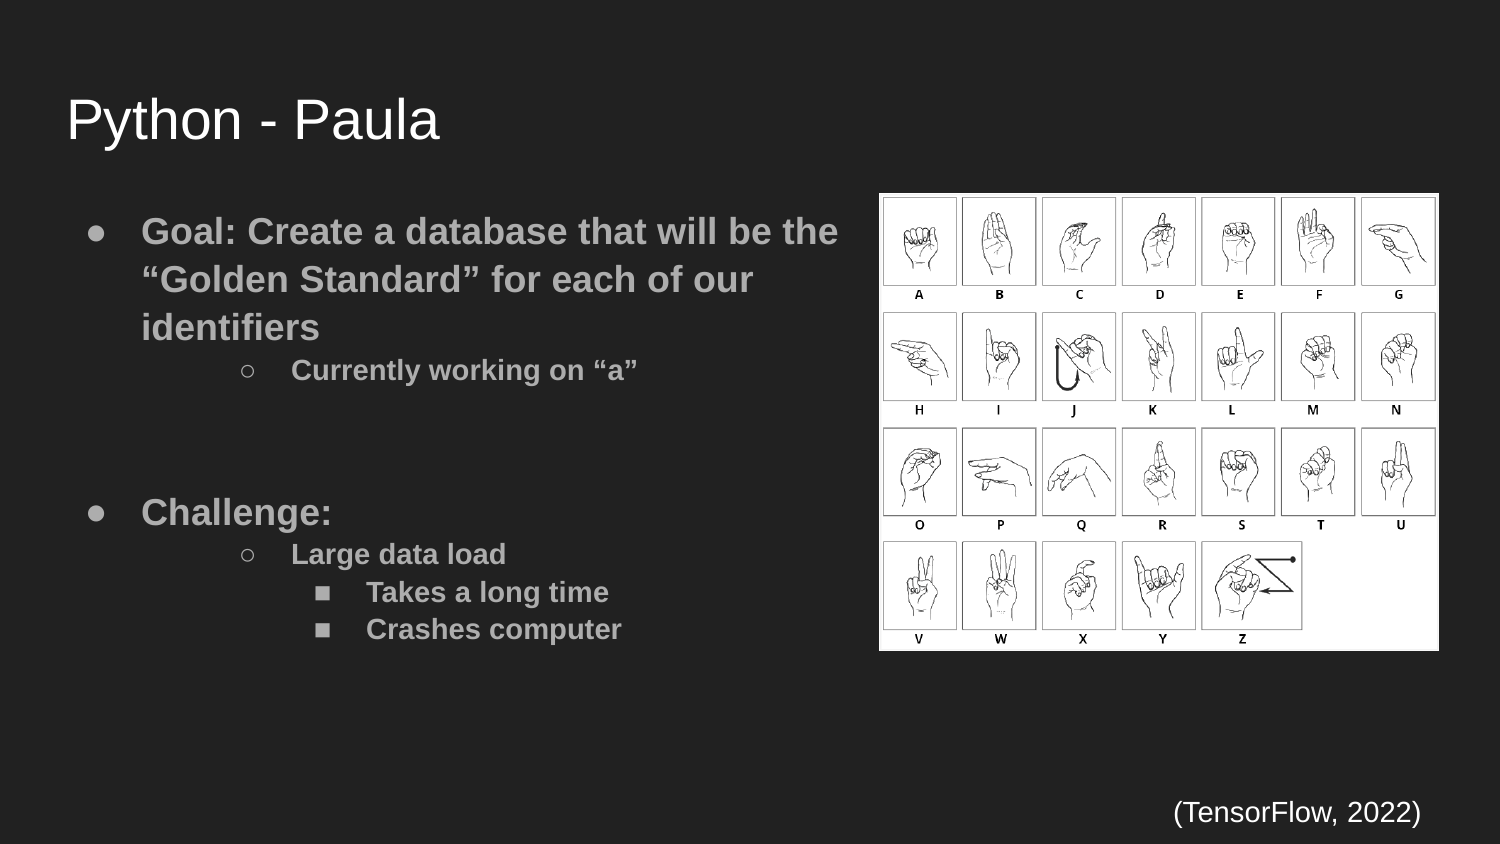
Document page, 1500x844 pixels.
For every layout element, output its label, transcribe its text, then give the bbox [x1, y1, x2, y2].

list Goal: Create a database that will be the “Golden Standard” for each of our identifiers Currently working on “a” Challenge: Large data load Takes a long time Crashes computer [51, 189, 887, 750]
text_box (TensorFlow, 2022) [1158, 778, 1500, 843]
picture [879, 193, 1439, 651]
title Python - Paula [51, 72, 1449, 167]
